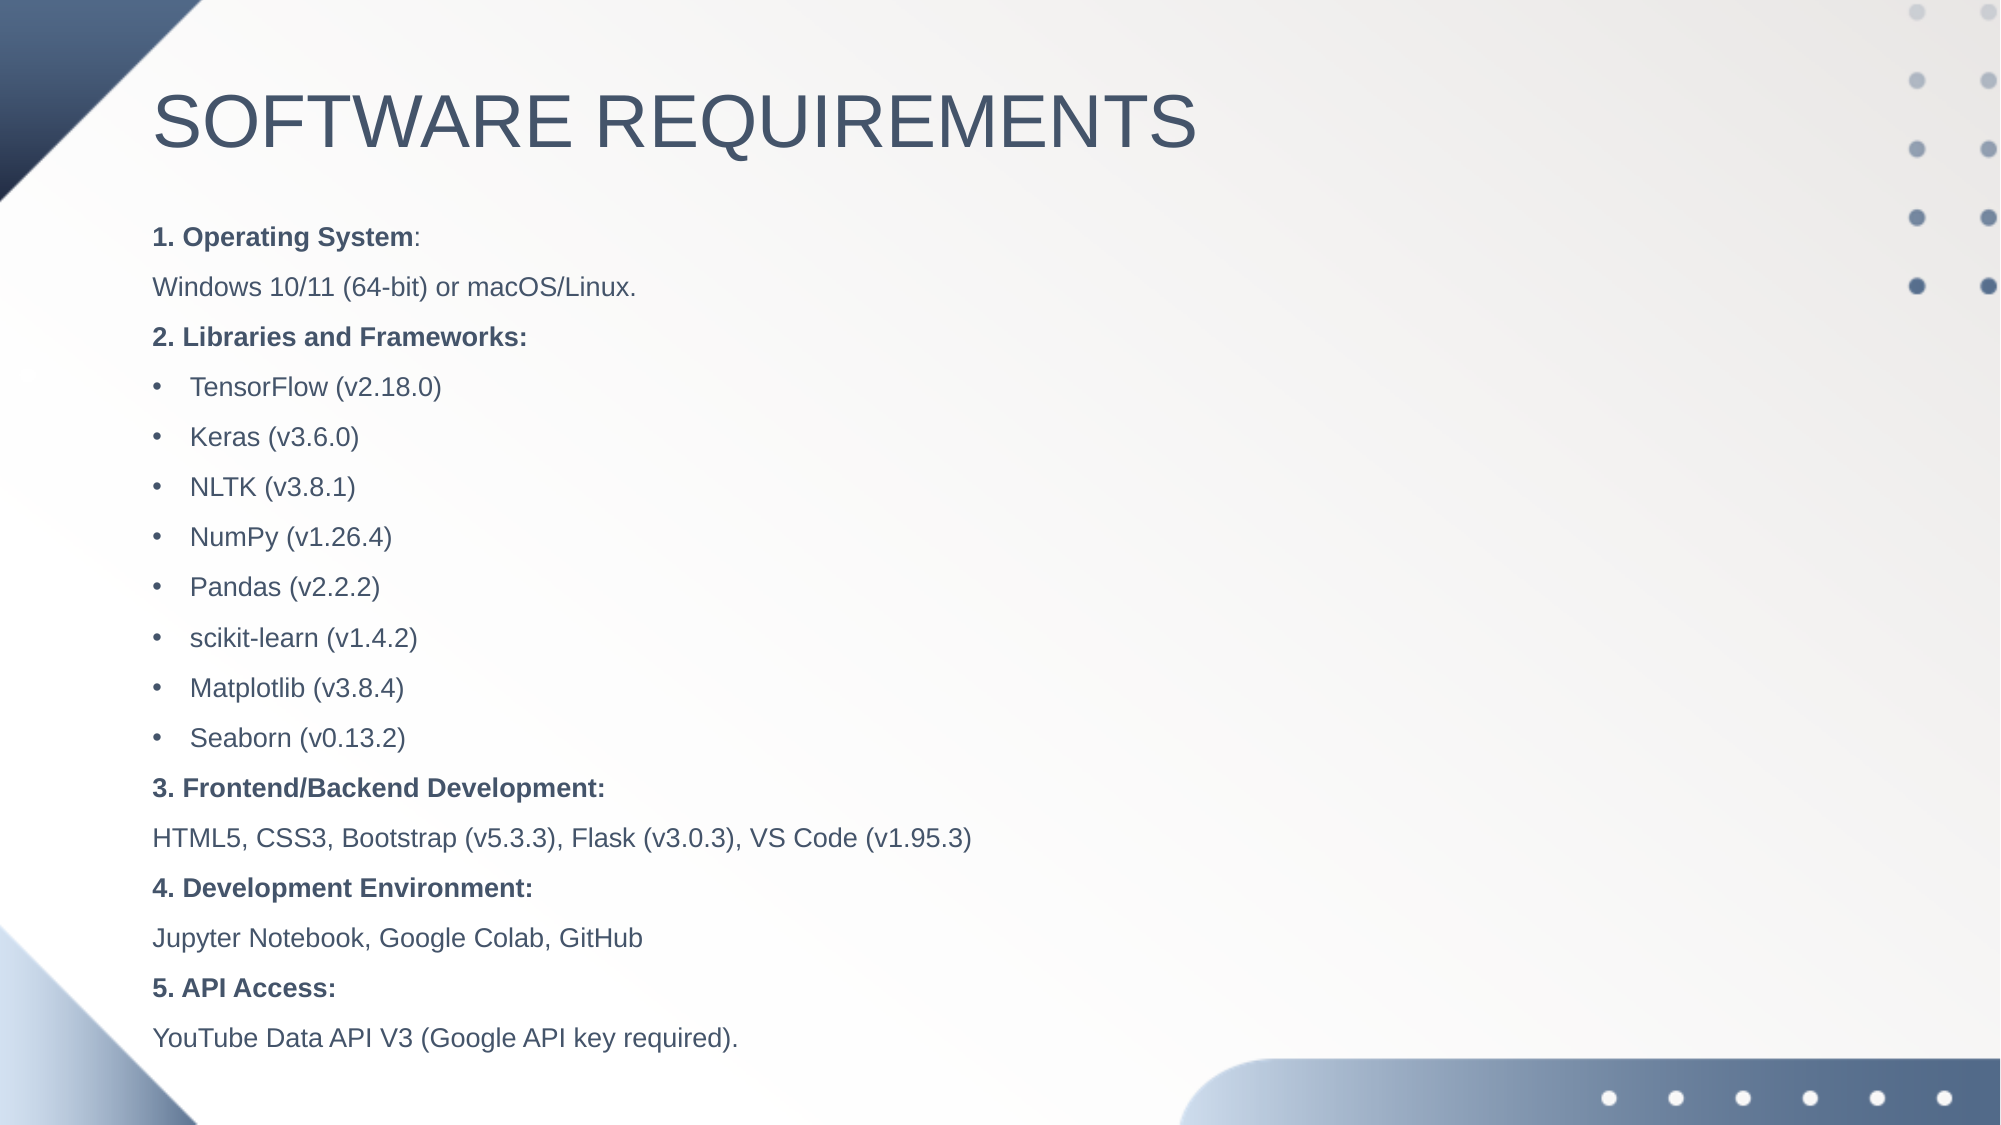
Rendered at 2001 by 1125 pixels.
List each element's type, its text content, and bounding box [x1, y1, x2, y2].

title SOFTWARE REQUIREMENTS [137, 0, 1863, 159]
list 1. Operating System: Windows 10/11 (64-bit) or macOS/Linux. 2. Libraries and Frameworks: TensorFlow (v2.18.0) Keras (v3.6.0) NLTK (v3.8.1) NumPy (v1.26.4) Pandas (v2.2.2) scikit-learn (v1.4.2) Matplotlib (v3.8.4) Seaborn (v0.13.2) 3. Frontend/Backend Development: HTML5, CSS3, Bootstrap (v5.3.3), Flask (v3.0.3), VS Code (v1.95.3) 4. Development Environment: Jupyter Notebook, Google Colab, GitHub 5. API Access: YouTube Data API V3 (Google API key required). [137, 159, 1863, 1066]
picture [0, 0, 2001, 1125]
